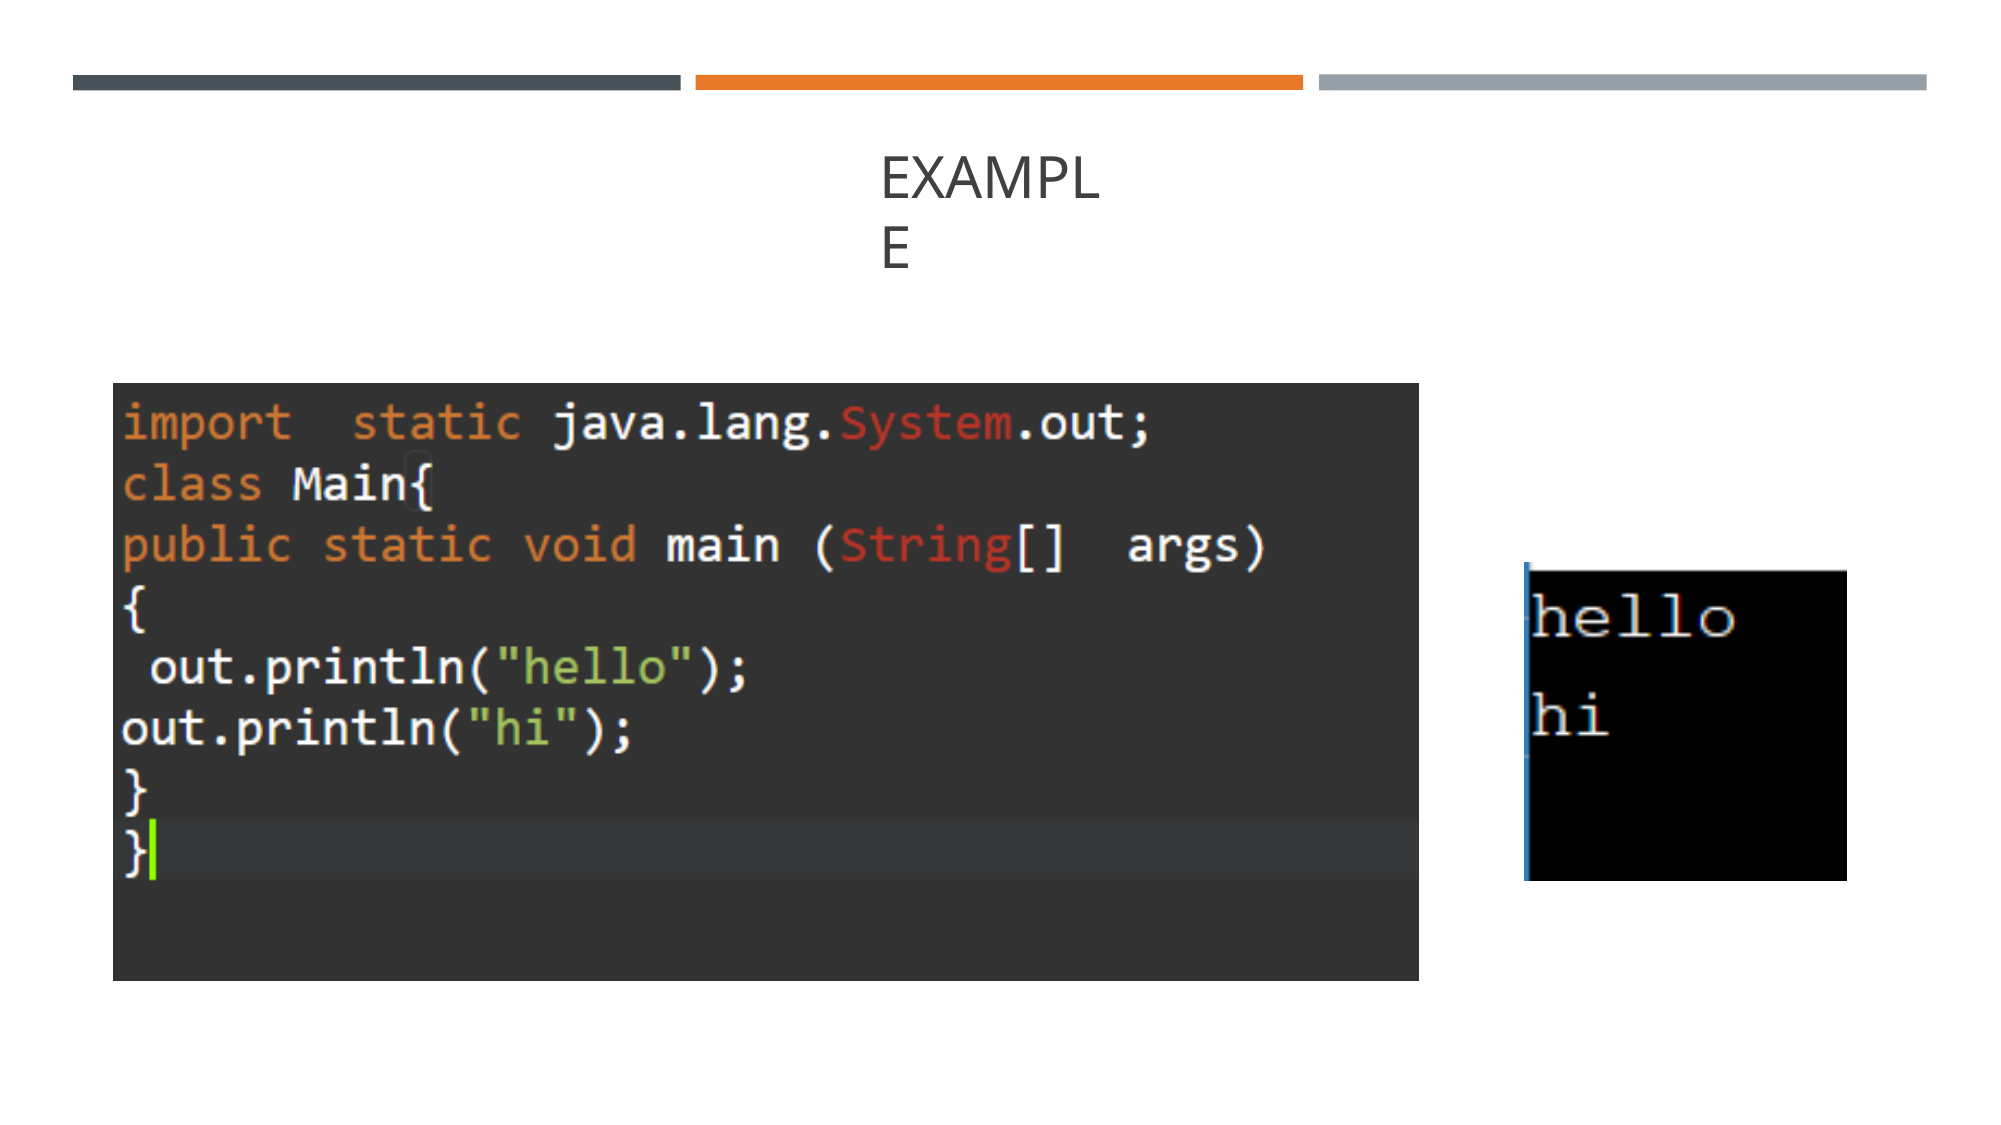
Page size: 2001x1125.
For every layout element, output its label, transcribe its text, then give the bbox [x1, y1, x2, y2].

picture [113, 383, 1420, 981]
title EXAMPLE [877, 138, 1124, 329]
picture [1524, 562, 1847, 881]
